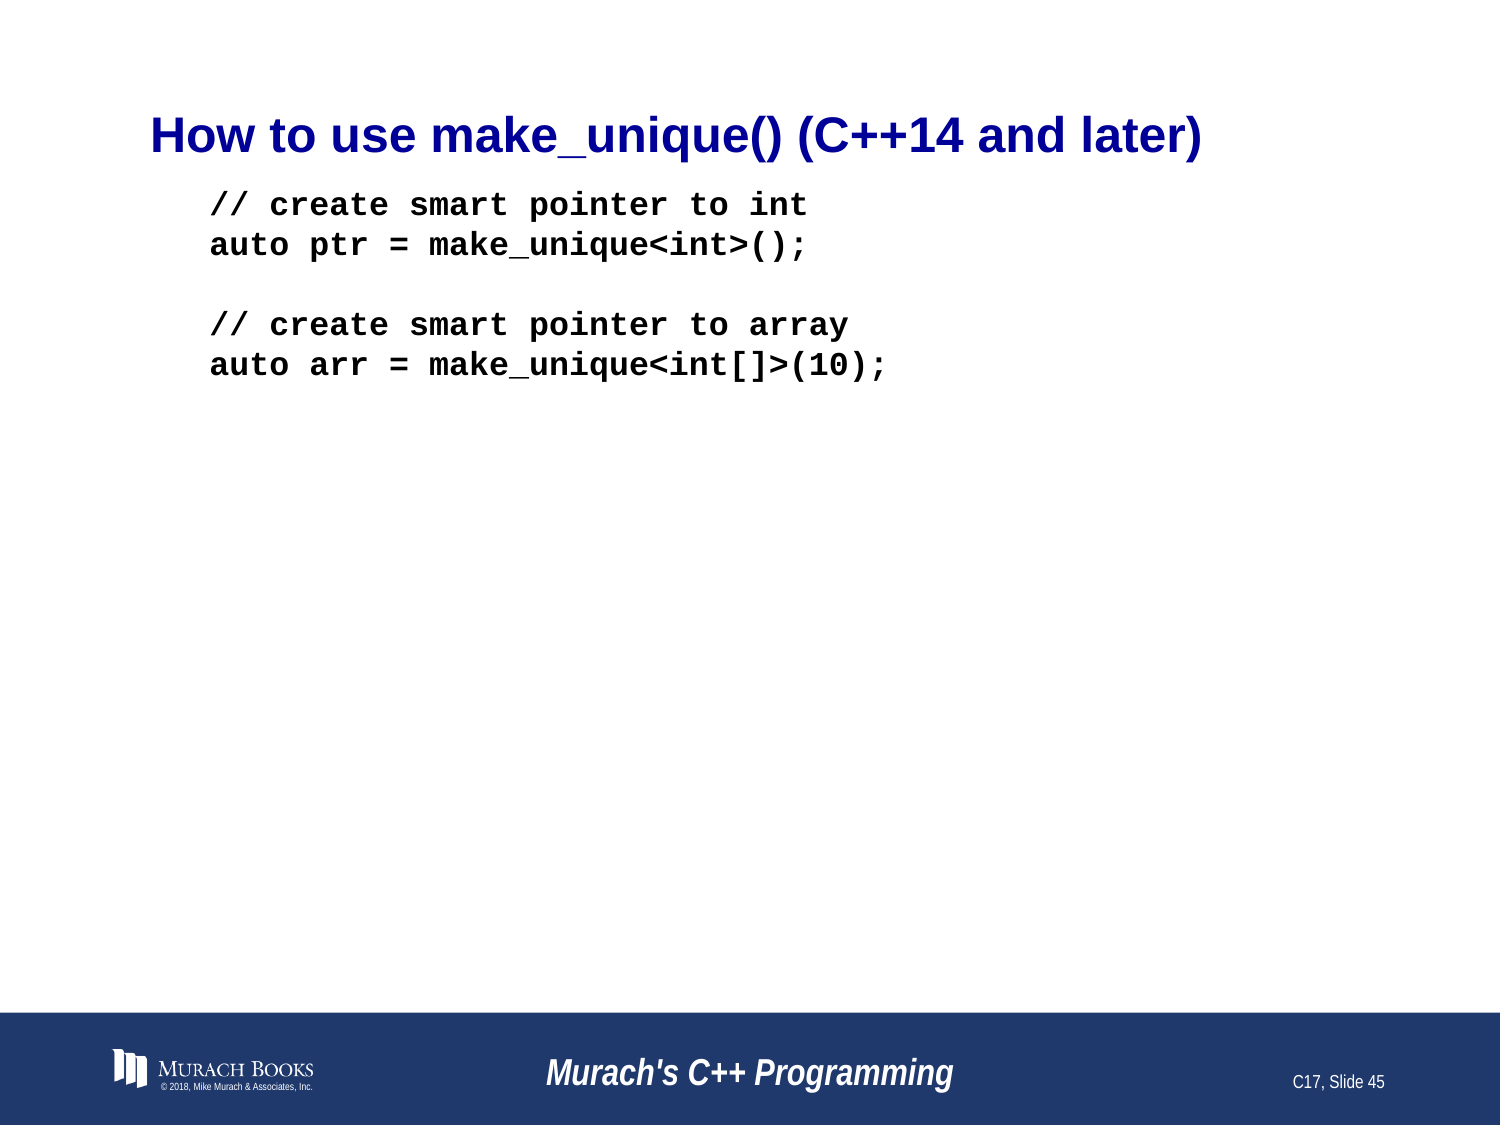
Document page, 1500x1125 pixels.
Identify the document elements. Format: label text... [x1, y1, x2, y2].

list // create smart pointer to int auto ptr = make_unique<int>(); // create smart pointer to array auto arr = make_unique<int[]>(10); [137, 174, 1350, 975]
slide_number Murach's C++ Programming [463, 1025, 1050, 1100]
footer © 2018, Mike Murach & Associates, Inc. [12, 1025, 463, 1100]
slide_number C17, Slide 45 [1087, 1025, 1400, 1100]
title How to use make_unique() (C++14 and later) [150, 102, 1350, 164]
